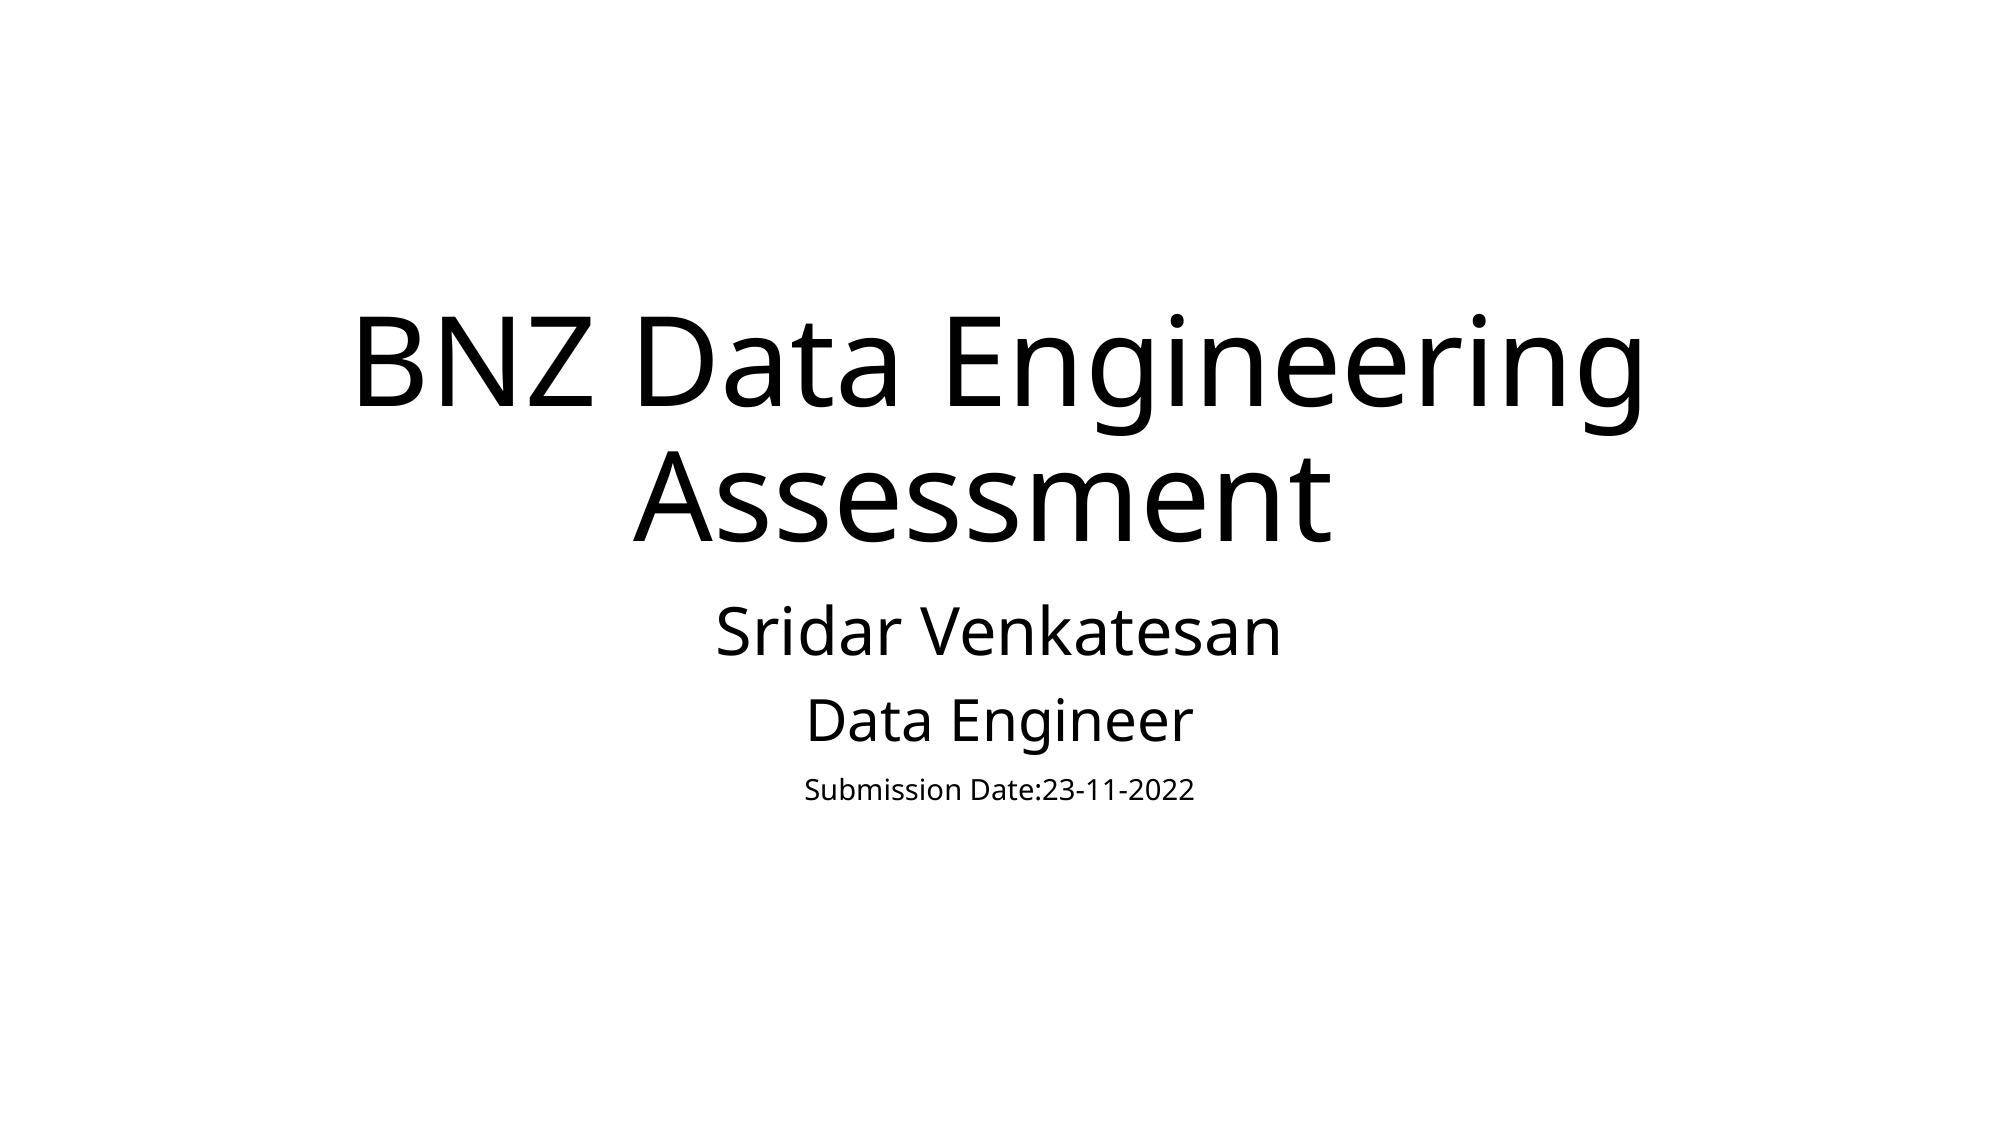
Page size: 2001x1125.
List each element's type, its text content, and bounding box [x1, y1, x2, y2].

subtitle Sridar Venkatesan Data Engineer Submission Date:23-11-2022 [249, 590, 1750, 863]
title BNZ Data Engineering Assessment [249, 184, 1750, 576]
